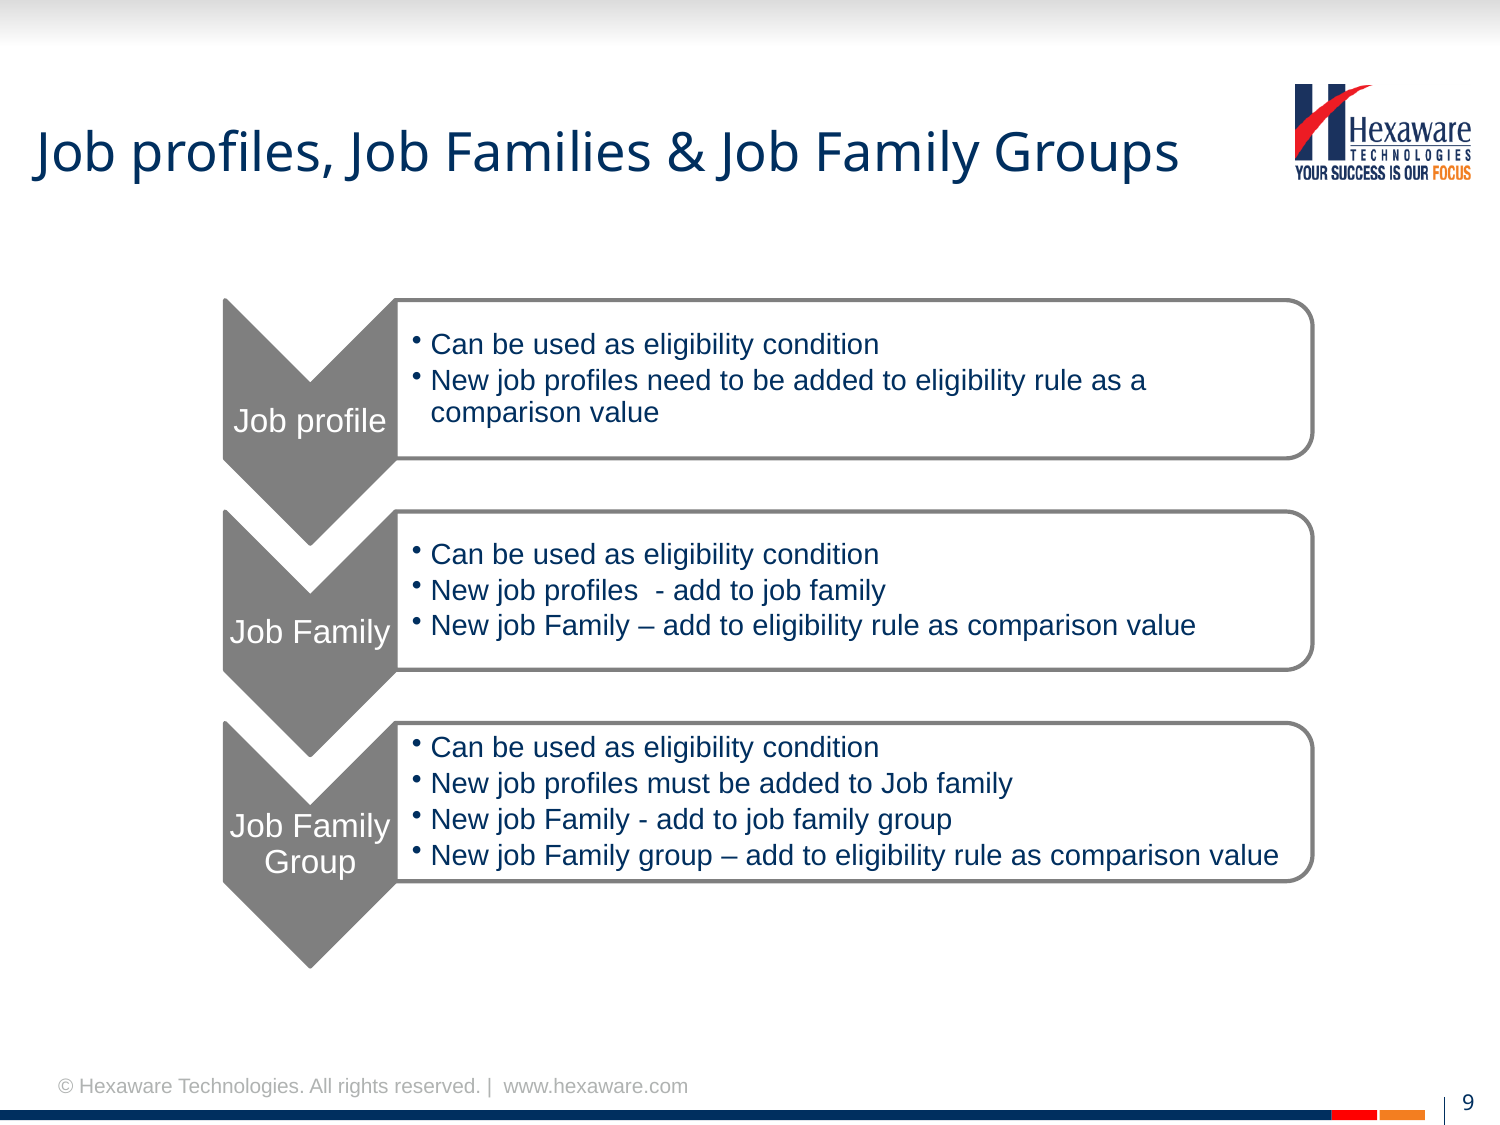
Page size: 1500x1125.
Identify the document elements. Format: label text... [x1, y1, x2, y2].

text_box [224, 299, 1313, 967]
list [99, 262, 1375, 938]
title Job profiles, Job Families & Job Family Groups [24, 99, 1463, 200]
picture [1295, 84, 1471, 180]
